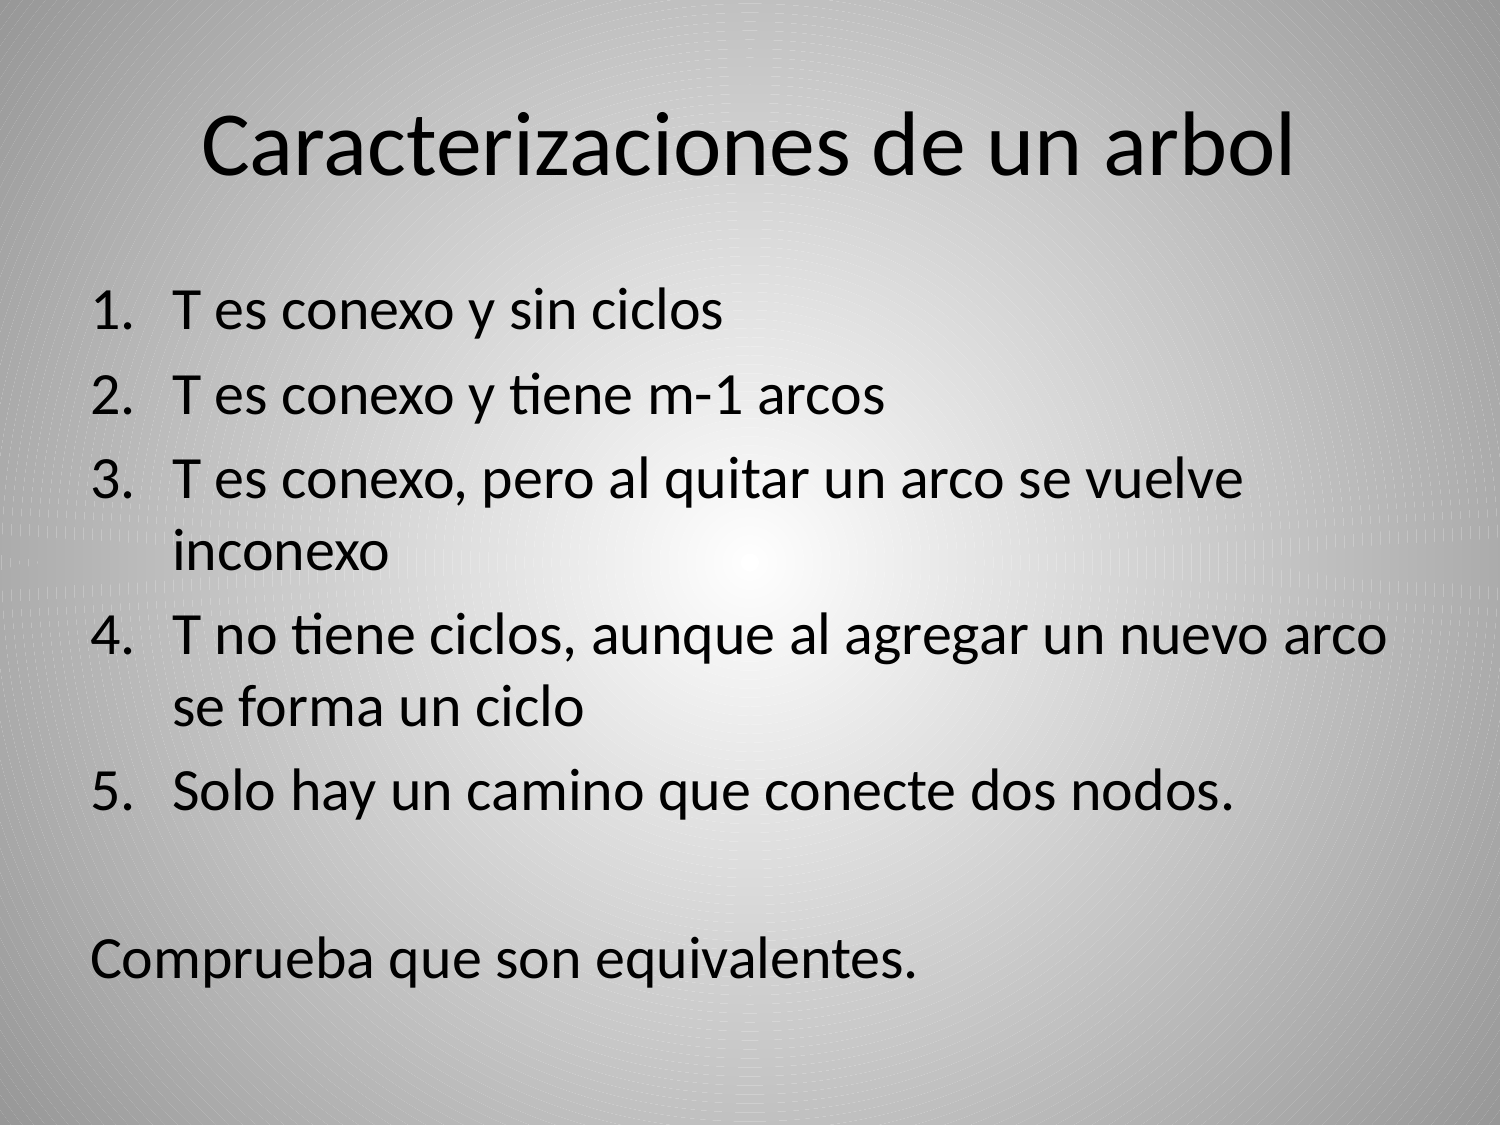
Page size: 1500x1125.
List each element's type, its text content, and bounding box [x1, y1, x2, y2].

title Caracterizaciones de un arbol [75, 45, 1425, 233]
list T es conexo y sin ciclos T es conexo y tiene m-1 arcos T es conexo, pero al quitar un arco se vuelve inconexo T no tiene ciclos, aunque al agregar un nuevo arco se forma un ciclo Solo hay un camino que conecte dos nodos. Comprueba que son equivalentes. [75, 262, 1425, 1005]
